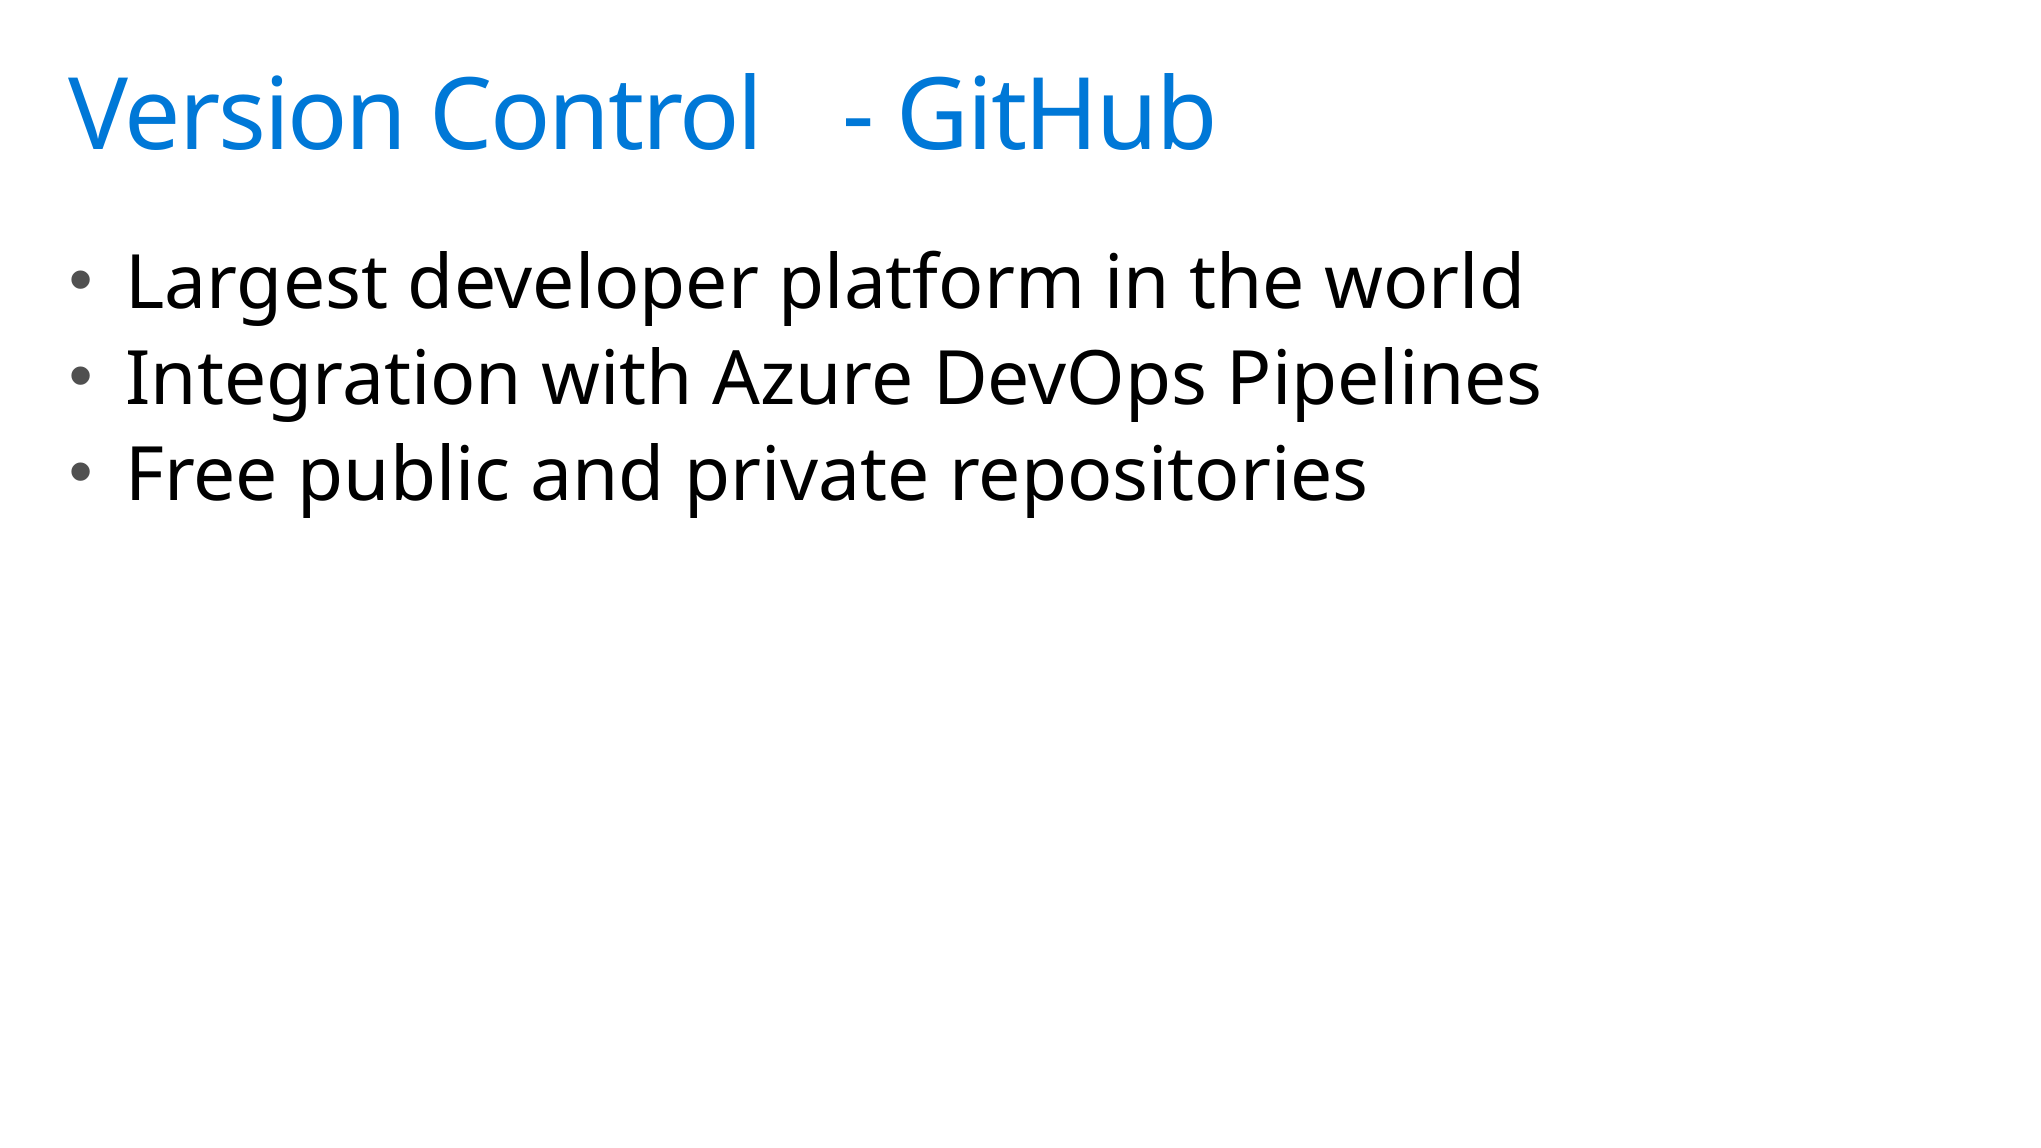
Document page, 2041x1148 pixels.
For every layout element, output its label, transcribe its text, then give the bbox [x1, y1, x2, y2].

title Version Control - GitHub [45, 48, 1996, 199]
list Largest developer platform in the world Integration with Azure DevOps Pipelines Free public and private repositories [45, 228, 1996, 541]
